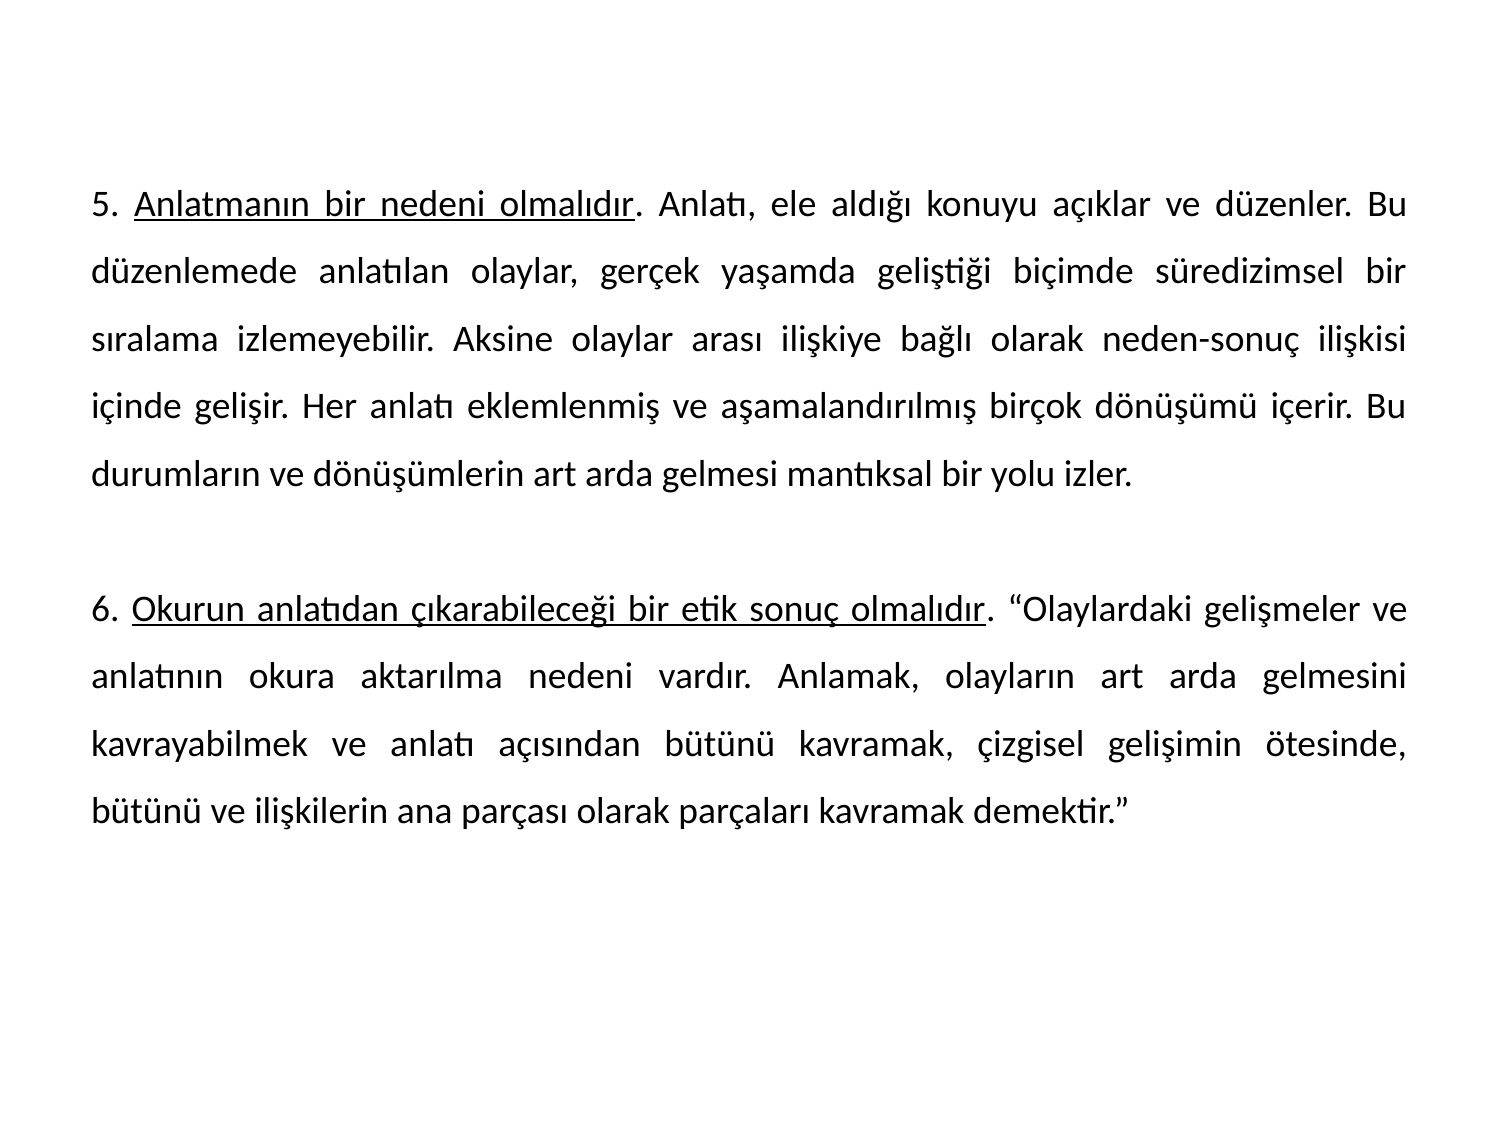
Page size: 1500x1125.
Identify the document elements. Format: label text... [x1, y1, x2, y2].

text_box 5. Anlatmanın bir nedeni olmalıdır. Anlatı, ele aldığı konuyu açıklar ve düzenler. Bu düzenlemede anlatılan olaylar, gerçek yaşamda geliştiği biçimde süredizimsel bir sıralama izlemeyebilir. Aksine olaylar arası ilişkiye bağlı olarak neden-sonuç ilişkisi içinde gelişir. Her anlatı eklemlenmiş ve aşamalandırılmış birçok dönüşümü içerir. Bu durumların ve dönüşümlerin art arda gelmesi mantıksal bir yolu izler. 6. Okurun anlatıdan çıkarabileceği bir etik sonuç olmalıdır. “Olaylardaki gelişmeler ve anlatının okura aktarılma nedeni vardır. Anlamak, olayların art arda gelmesini kavrayabilmek ve anlatı açısından bütünü kavramak, çizgisel gelişimin ötesinde, bütünü ve ilişkilerin ana parçası olarak parçaları kavramak demektir.” [76, 148, 1423, 839]
